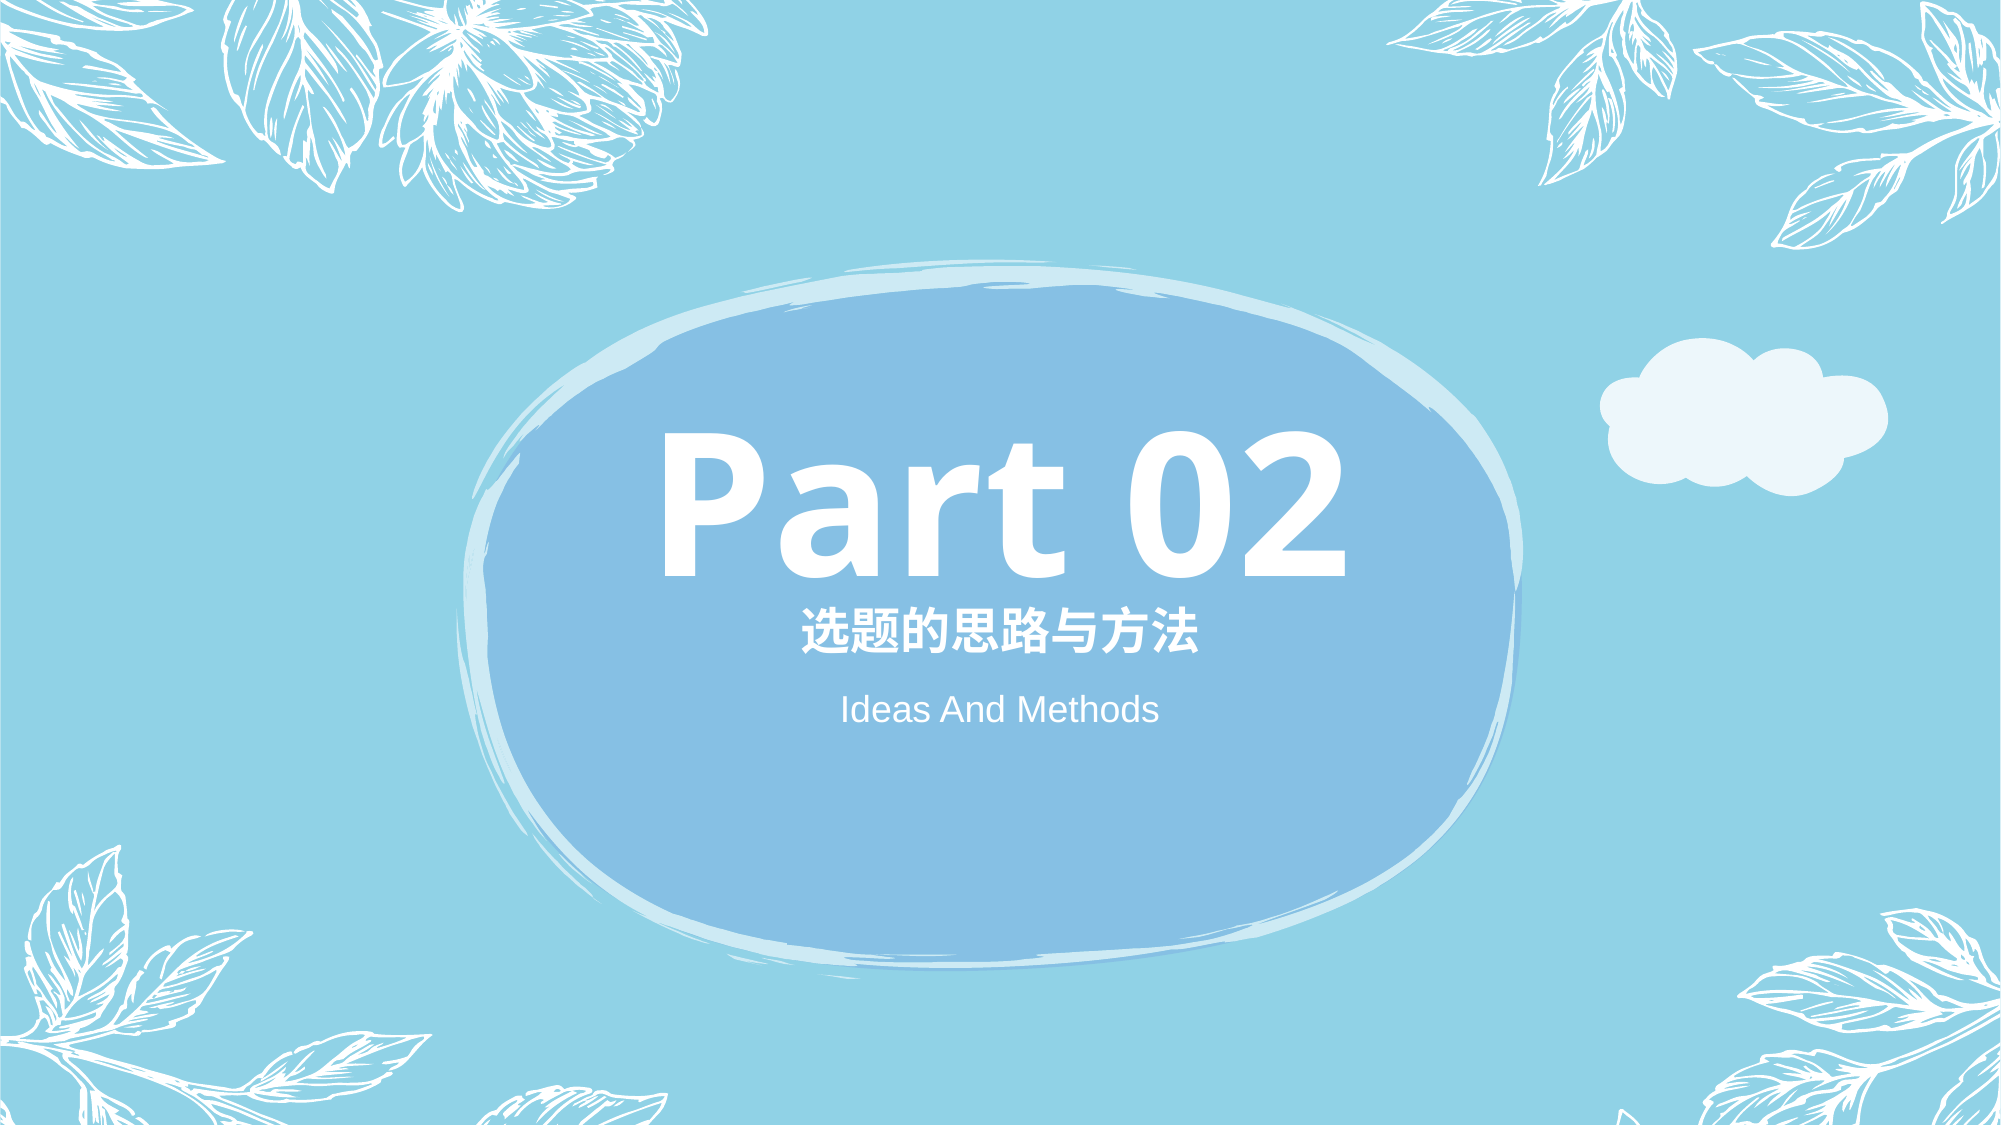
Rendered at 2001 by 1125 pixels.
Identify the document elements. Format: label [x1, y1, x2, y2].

picture [437, 0, 1563, 1125]
